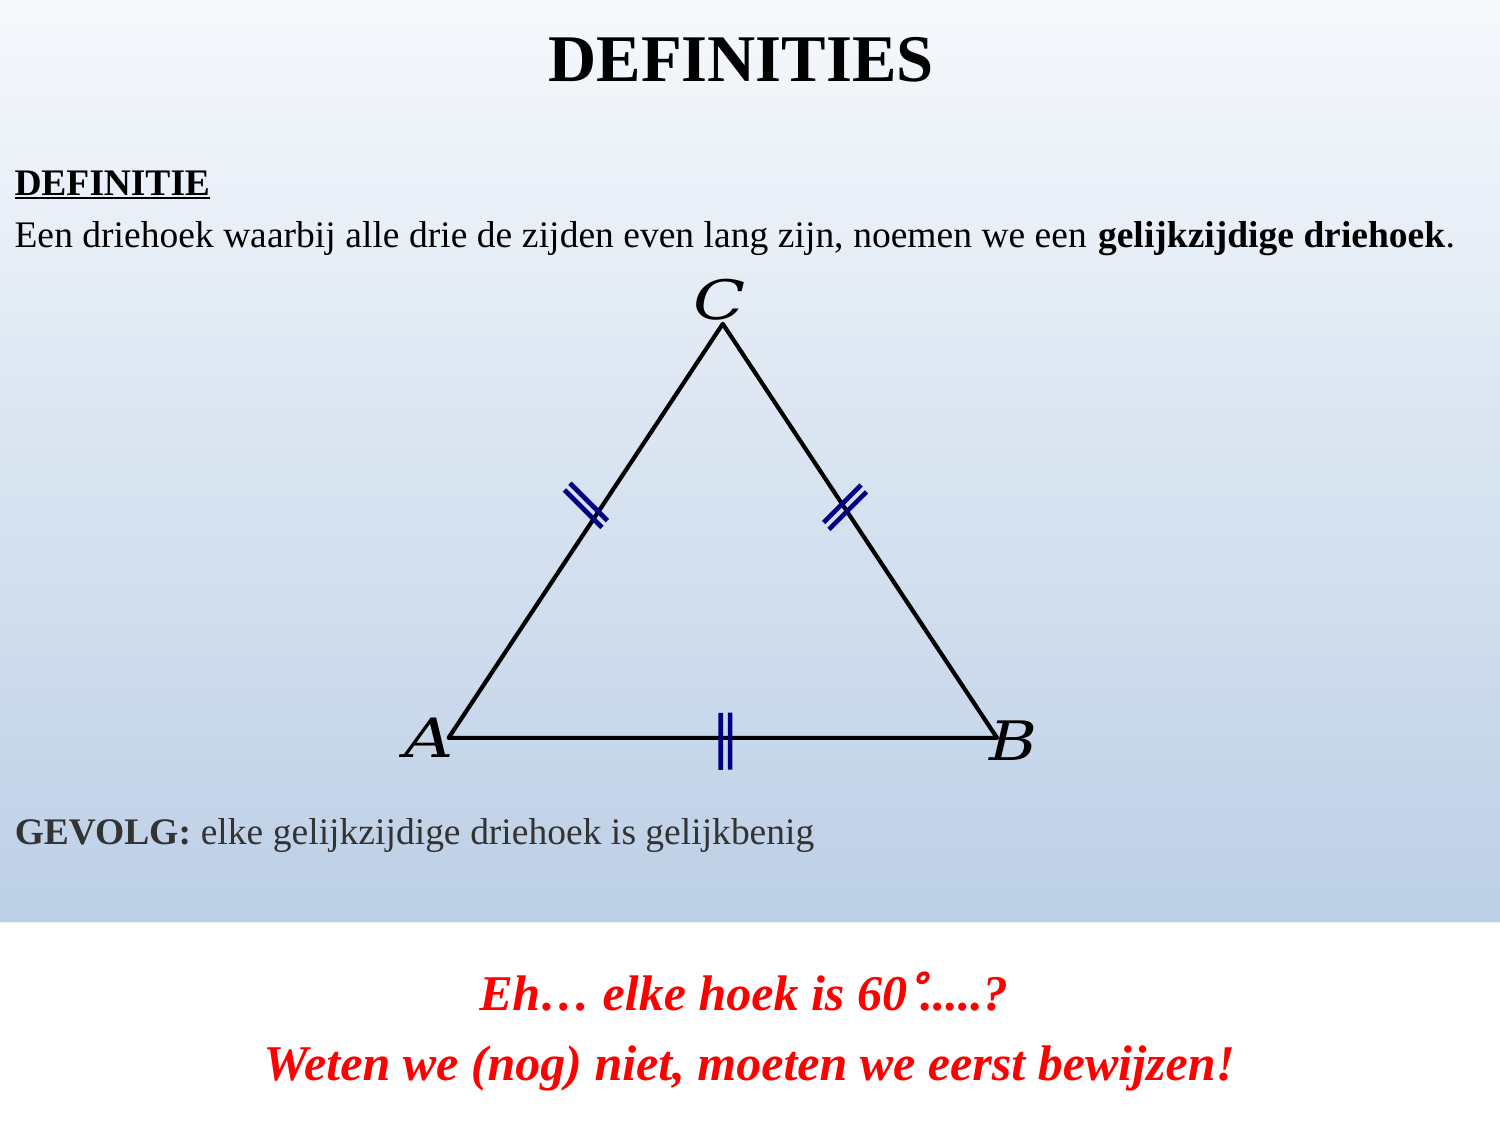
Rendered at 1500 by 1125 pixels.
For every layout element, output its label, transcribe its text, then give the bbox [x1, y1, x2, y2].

text_box DEFINITIES [0, 1, 1483, 109]
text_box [395, 271, 1040, 775]
text_box Eh… elke hoek is 60.....? Weten we (nog) niet, moeten we eerst bewijzen! [0, 922, 1500, 1125]
text_box GEVOLG: elke gelijkzijdige driehoek is gelijkbenig [0, 790, 862, 870]
text_box DEFINITIE Een driehoek waarbij alle drie de zijden even lang zijn, noemen we een gelijkzijdige driehoek. [0, 150, 1500, 282]
